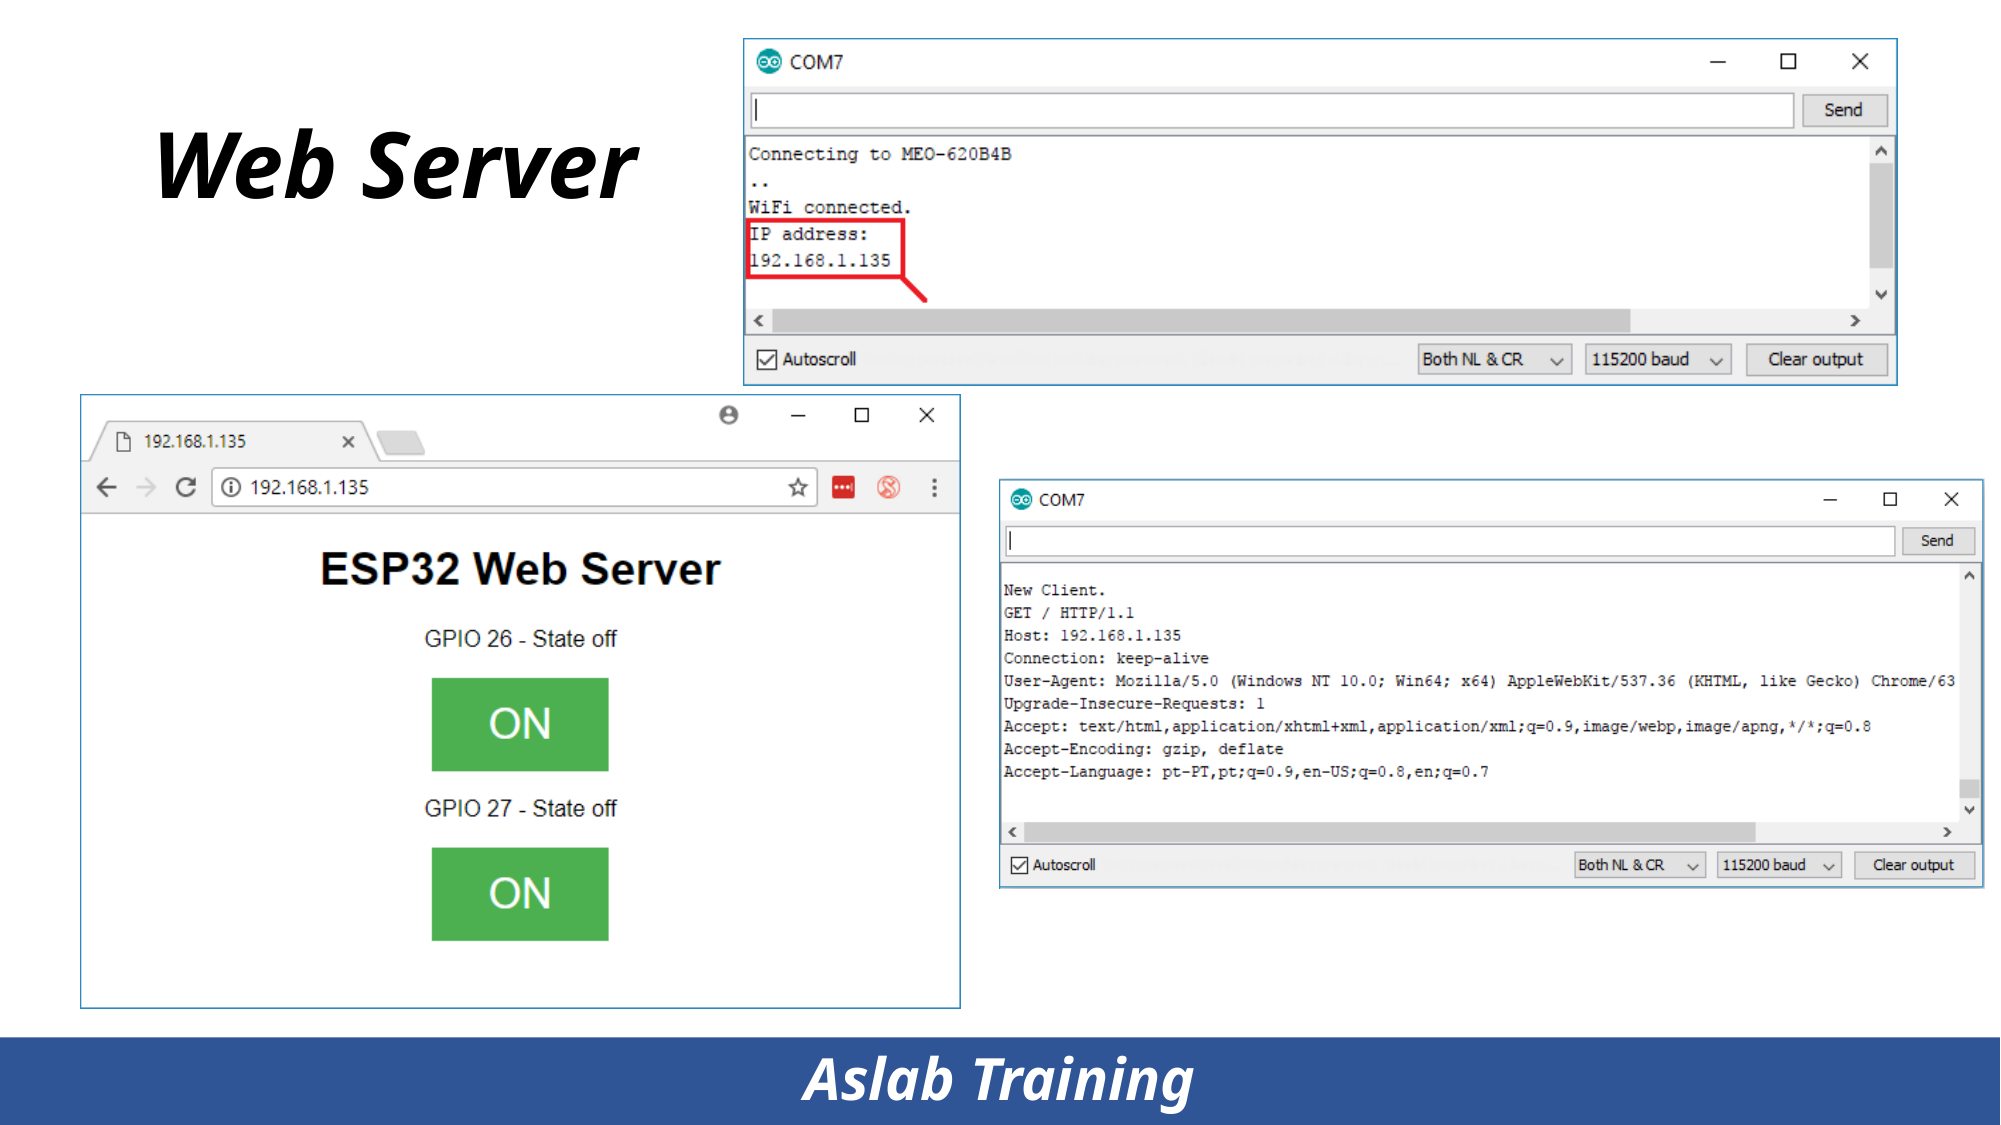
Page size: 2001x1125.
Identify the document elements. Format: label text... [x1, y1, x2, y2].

text_box Aslab Training [0, 1037, 2000, 1125]
picture [999, 478, 1985, 889]
picture [80, 394, 961, 1009]
title Web Server [137, 59, 743, 278]
picture [743, 38, 1899, 386]
